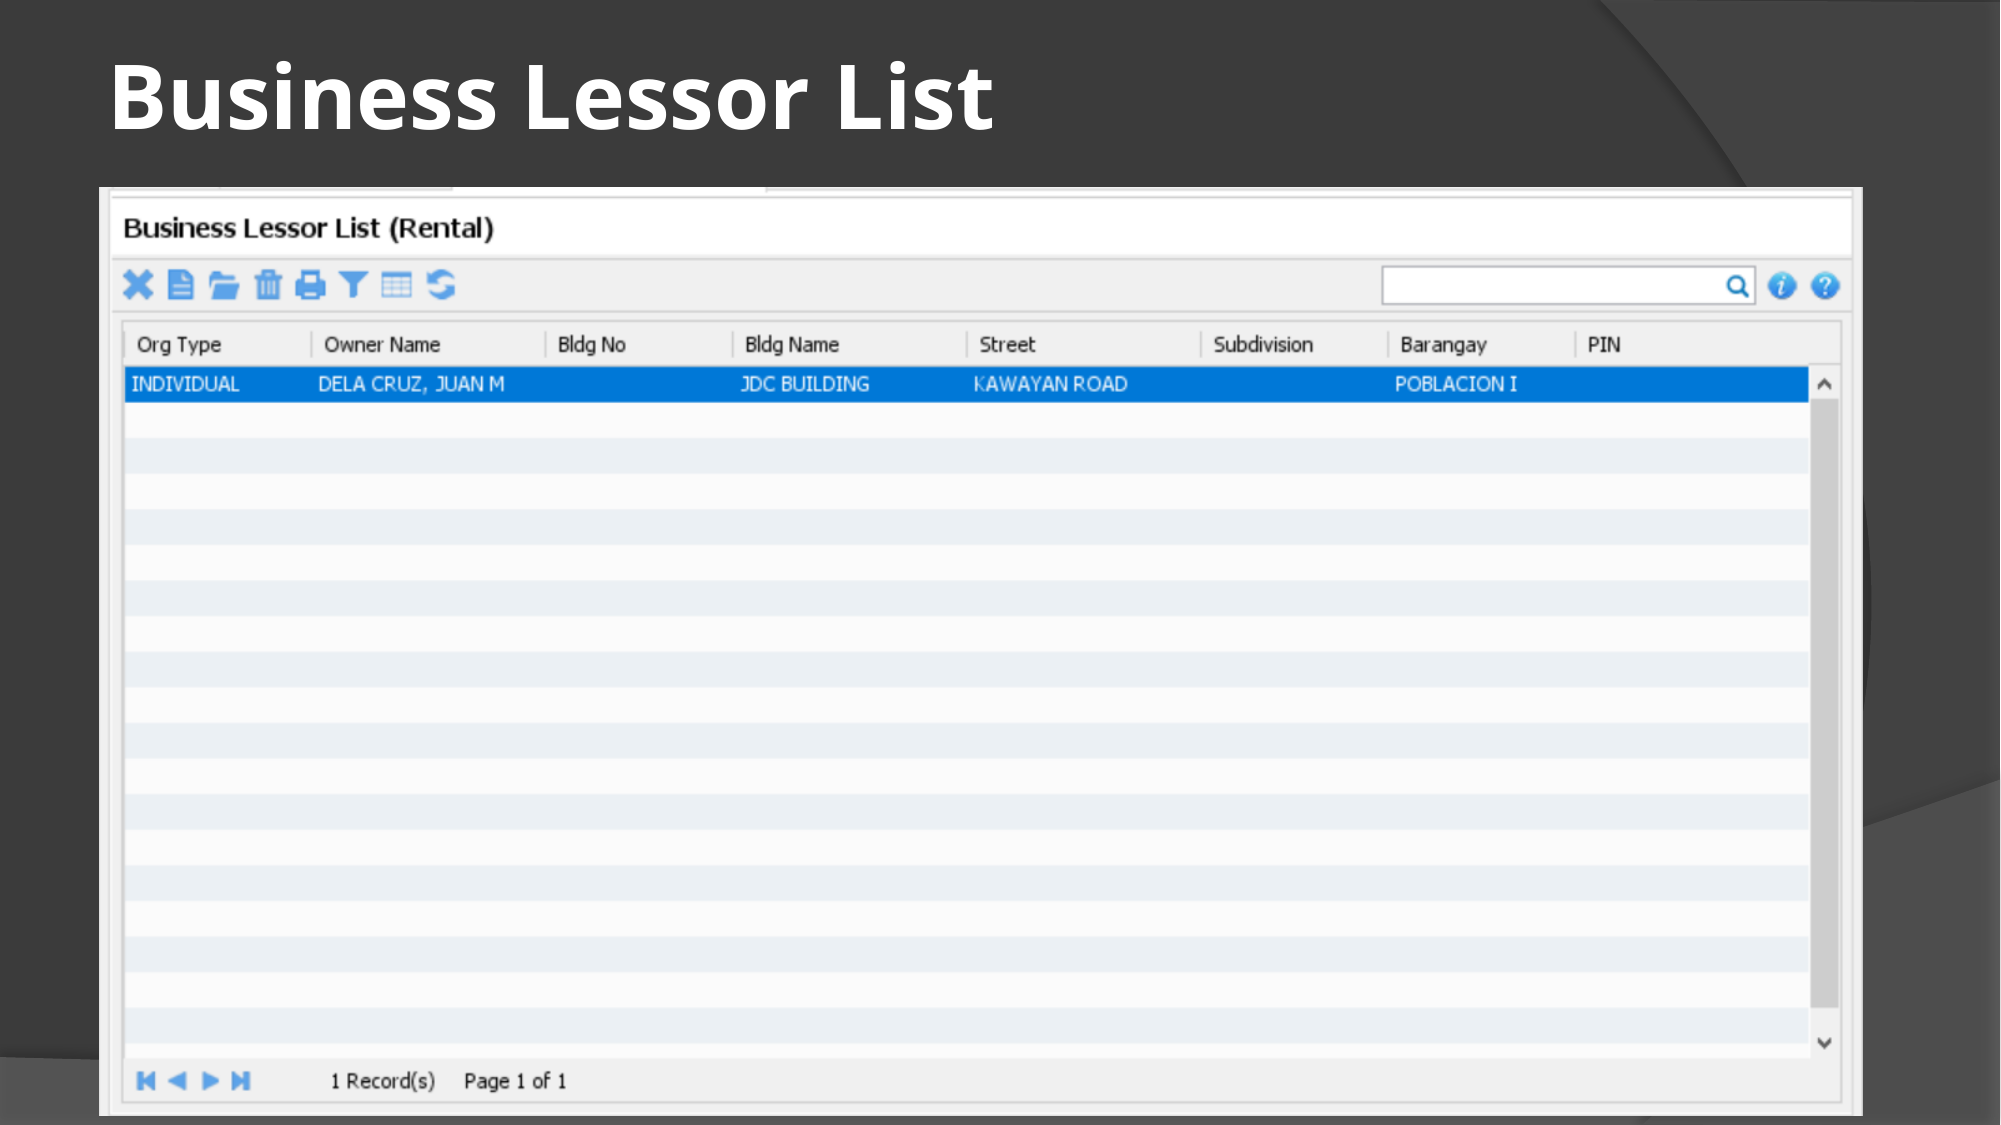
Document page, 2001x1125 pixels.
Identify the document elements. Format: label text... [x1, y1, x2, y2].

title Business Lessor List [99, 0, 1734, 177]
picture [99, 187, 1863, 1116]
